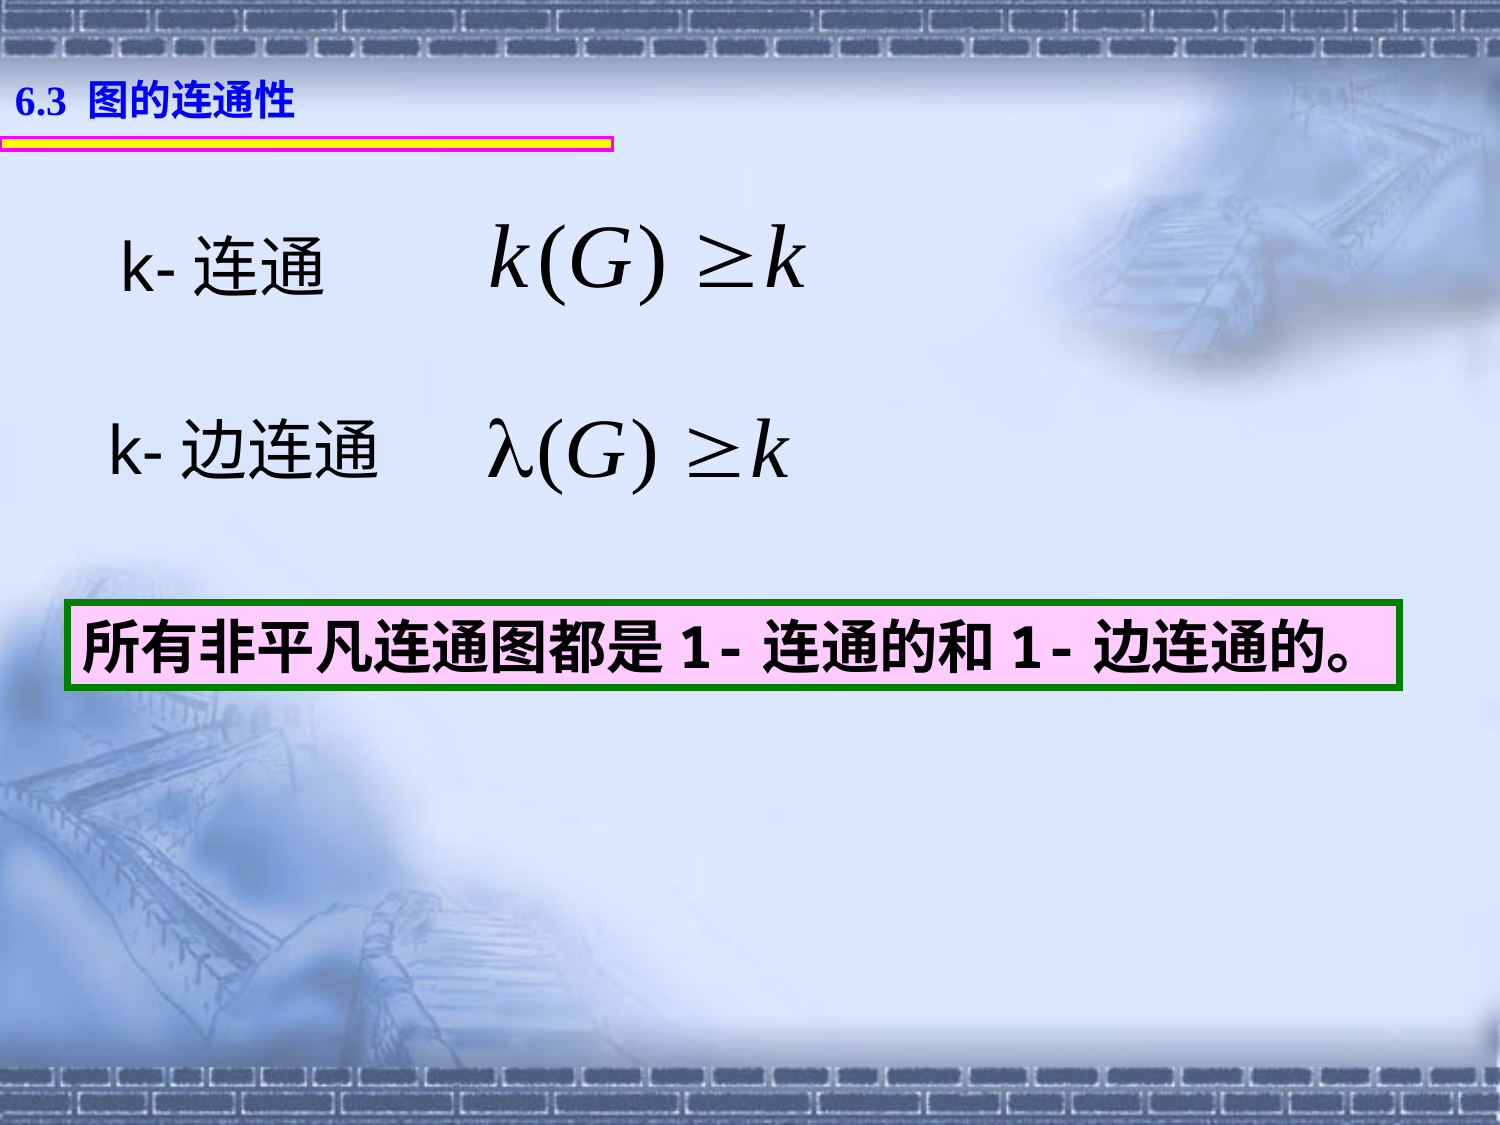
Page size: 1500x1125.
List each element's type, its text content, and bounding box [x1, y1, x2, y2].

text_box [0, 137, 613, 150]
picture [0, 547, 1500, 1125]
picture [0, 0, 1500, 546]
text_box 6.3 图的连通性 [0, 66, 528, 131]
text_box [474, 399, 813, 513]
text_box 所有非平凡连通图都是1-连通的和1-边连通的。 [67, 602, 1400, 688]
text_box k-边连通 [92, 399, 396, 496]
text_box k-连通 [105, 217, 342, 313]
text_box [474, 204, 826, 326]
